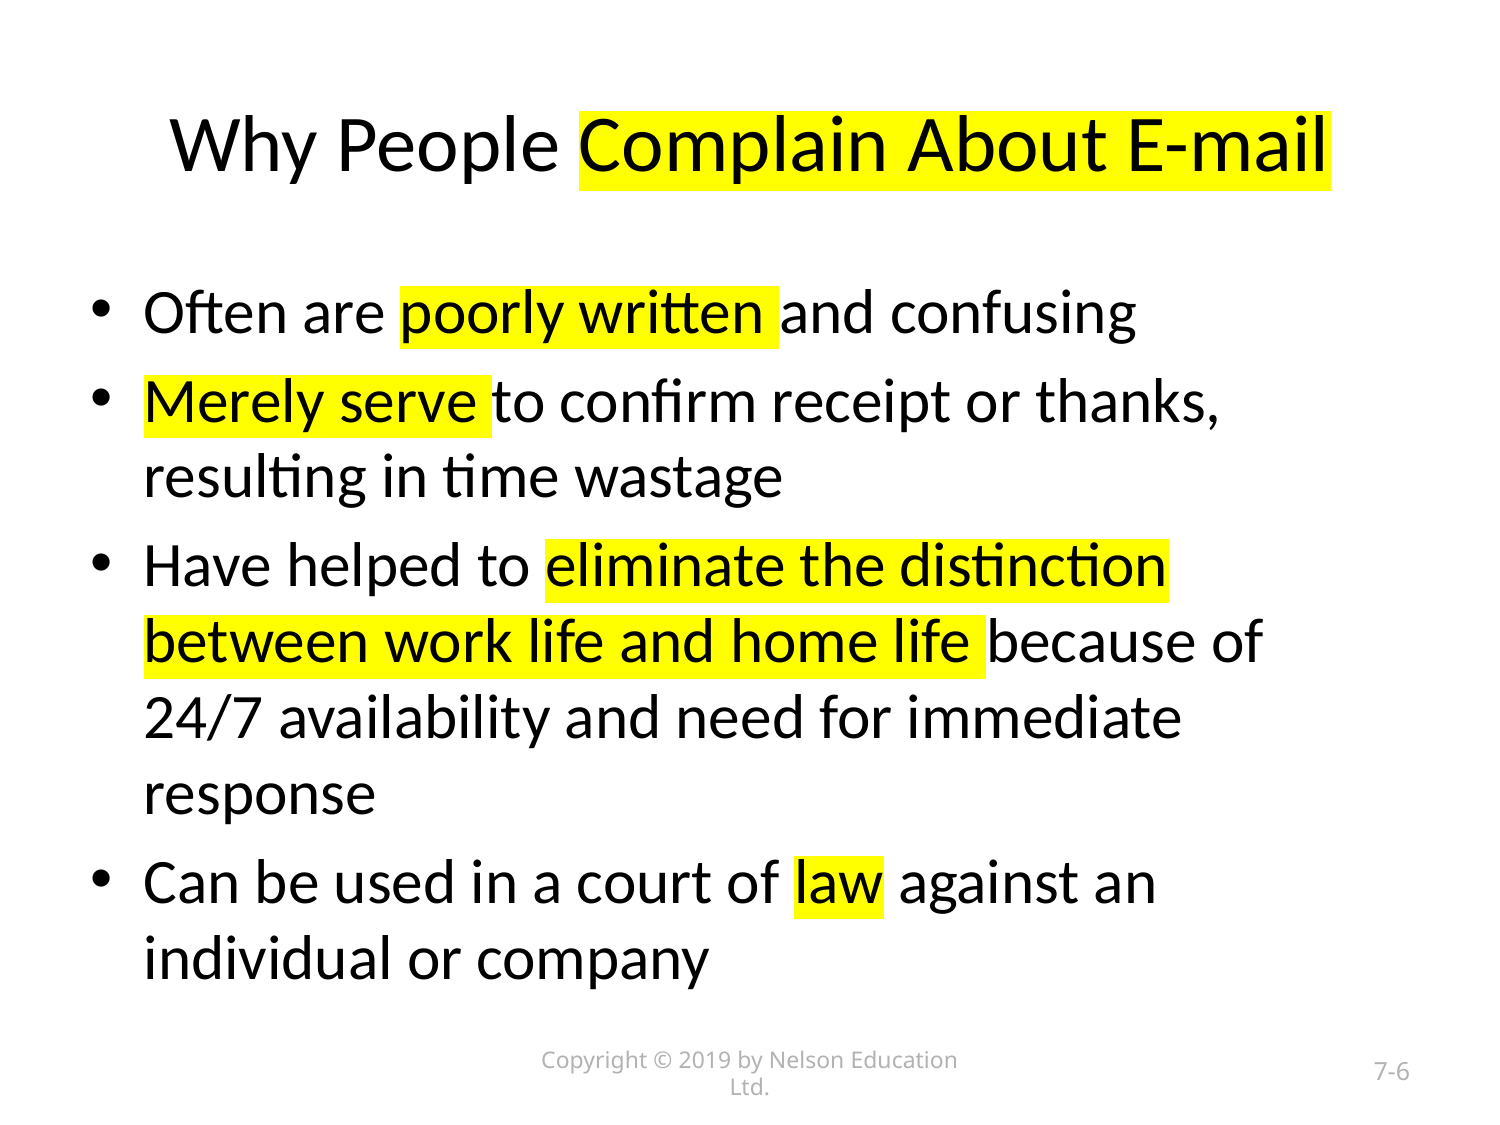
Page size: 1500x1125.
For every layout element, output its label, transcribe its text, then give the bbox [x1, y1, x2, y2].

footer Copyright © 2019 by Nelson Education Ltd. [512, 1042, 988, 1103]
slide_number 7-6 [1074, 1042, 1425, 1103]
list Often are poorly written and confusing Merely serve to confirm receipt or thanks, resulting in time wastage Have helped to eliminate the distinction between work life and home life because of 24/7 availability and need for immediate response Can be used in a court of law against an individual or company [75, 262, 1400, 1005]
title Why People Complain About E-mail [75, 45, 1425, 233]
